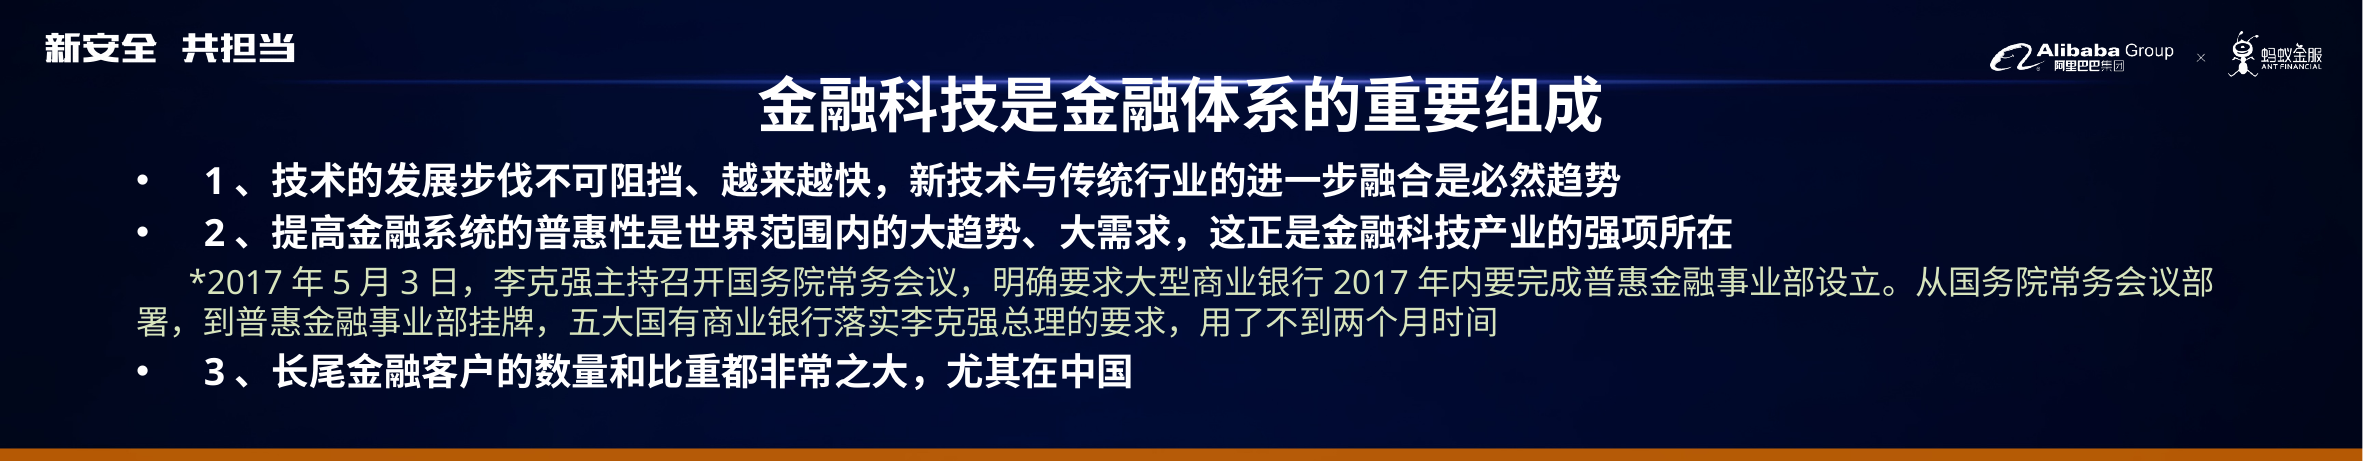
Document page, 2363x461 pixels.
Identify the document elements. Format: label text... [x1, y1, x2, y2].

list 1、技术的发展步伐不可阻挡、越来越快，新技术与传统行业的进一步融合是必然趋势 2、提高金融系统的普惠性是世界范围内的大趋势、大需求，这正是金融科技产业的强项所在 *2017年5月3日，李克强主持召开国务院常务会议，明确要求大型商业银行2017年内要完成普惠金融事业部设立。从国务院常务会议部署，到普惠金融事业部挂牌，五大国有商业银行落实李克强总理的要求，用了不到两个月时间 3、长尾金融客户的数量和比重都非常之大，尤其在中国 [118, 147, 2245, 408]
title 金融科技是金融体系的重要组成 [118, 64, 2245, 142]
picture [0, 0, 2363, 461]
